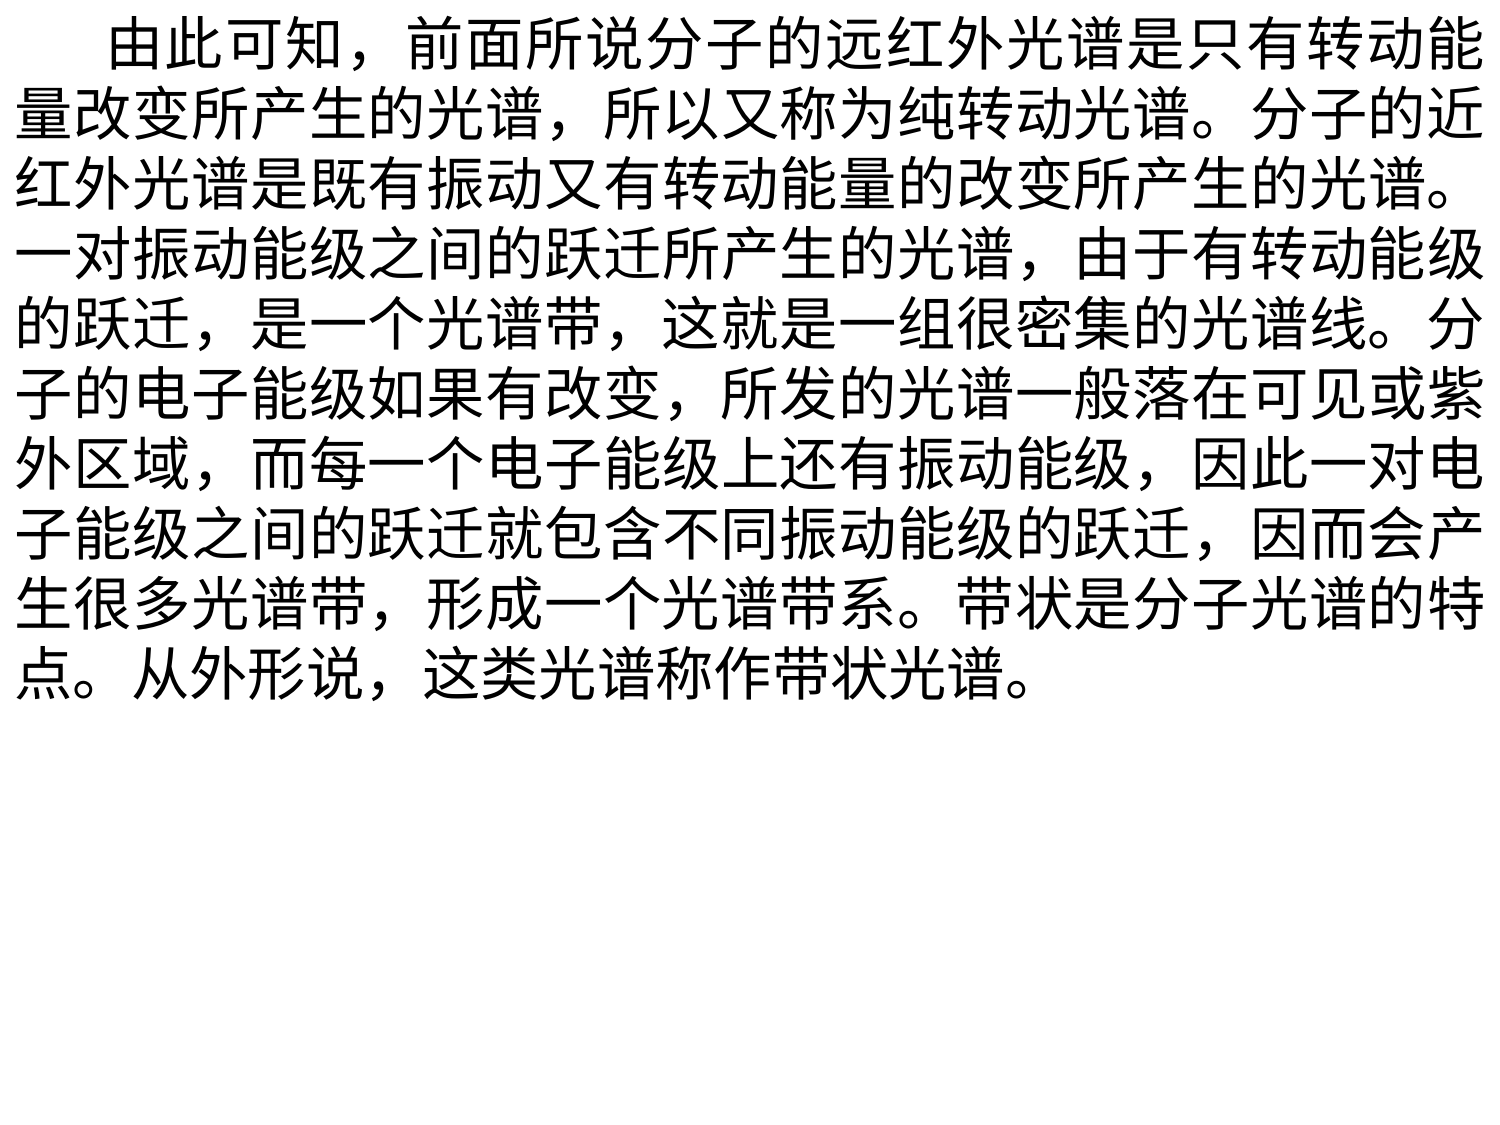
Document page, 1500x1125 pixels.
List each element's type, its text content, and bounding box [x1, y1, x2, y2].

text_box 由此可知，前面所说分子的远红外光谱是只有转动能量改变所产生的光谱，所以又称为纯转动光谱。分子的近红外光谱是既有振动又有转动能量的改变所产生的光谱。一对振动能级之间的跃迁所产生的光谱，由于有转动能级的跃迁，是一个光谱带，这就是一组很密集的光谱线。分子的电子能级如果有改变，所发的光谱一般落在可见或紫外区域，而每一个电子能级上还有振动能级，因此一对电子能级之间的跃迁就包含不同振动能级的跃迁，因而会产生很多光谱带，形成一个光谱带系。带状是分子光谱的特点。从外形说，这类光谱称作带状光谱。 [0, 0, 1500, 715]
